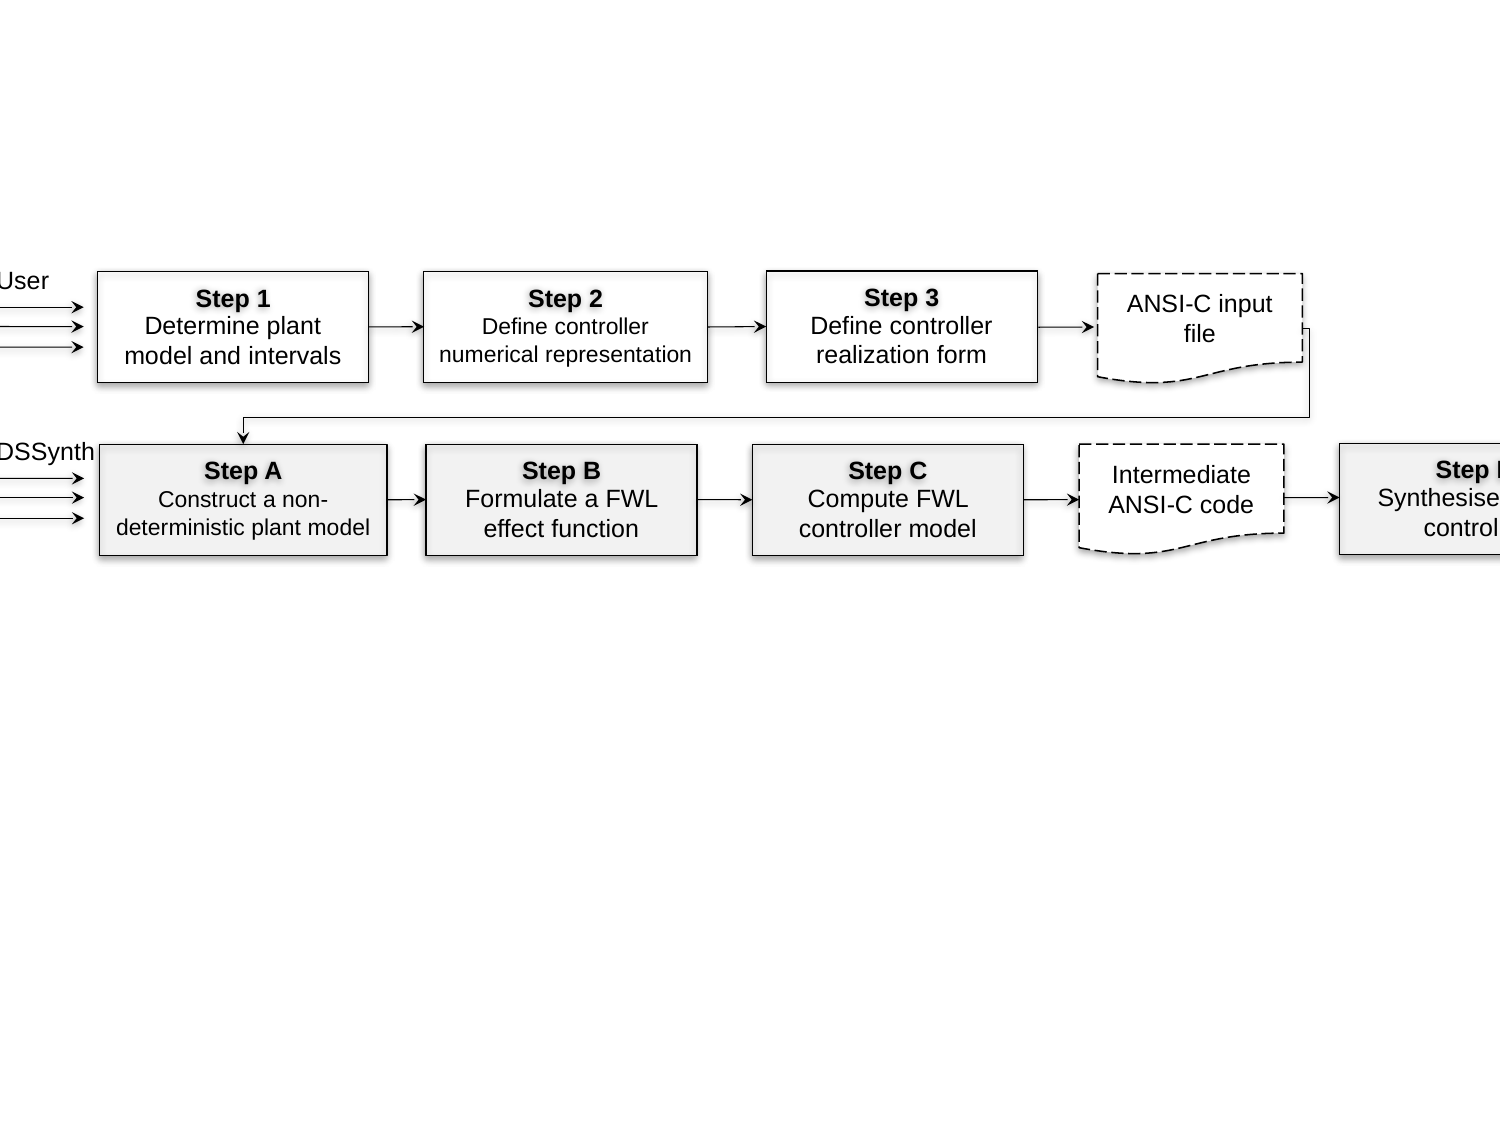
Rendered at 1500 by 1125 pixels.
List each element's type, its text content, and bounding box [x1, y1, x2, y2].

text_box ANSI-C input file [1096, 272, 1304, 327]
text_box DSSynth [0, 427, 209, 473]
text_box Step D [1339, 443, 1500, 555]
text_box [423, 270, 708, 327]
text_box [97, 270, 369, 383]
text_box User [0, 256, 209, 302]
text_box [243, 328, 1303, 445]
text_box Step A [99, 443, 388, 556]
text_box Step C [752, 453, 1024, 556]
text_box Intermediate ANSI-C code [1078, 453, 1285, 555]
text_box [765, 270, 1038, 327]
text_box Step B [425, 453, 698, 556]
